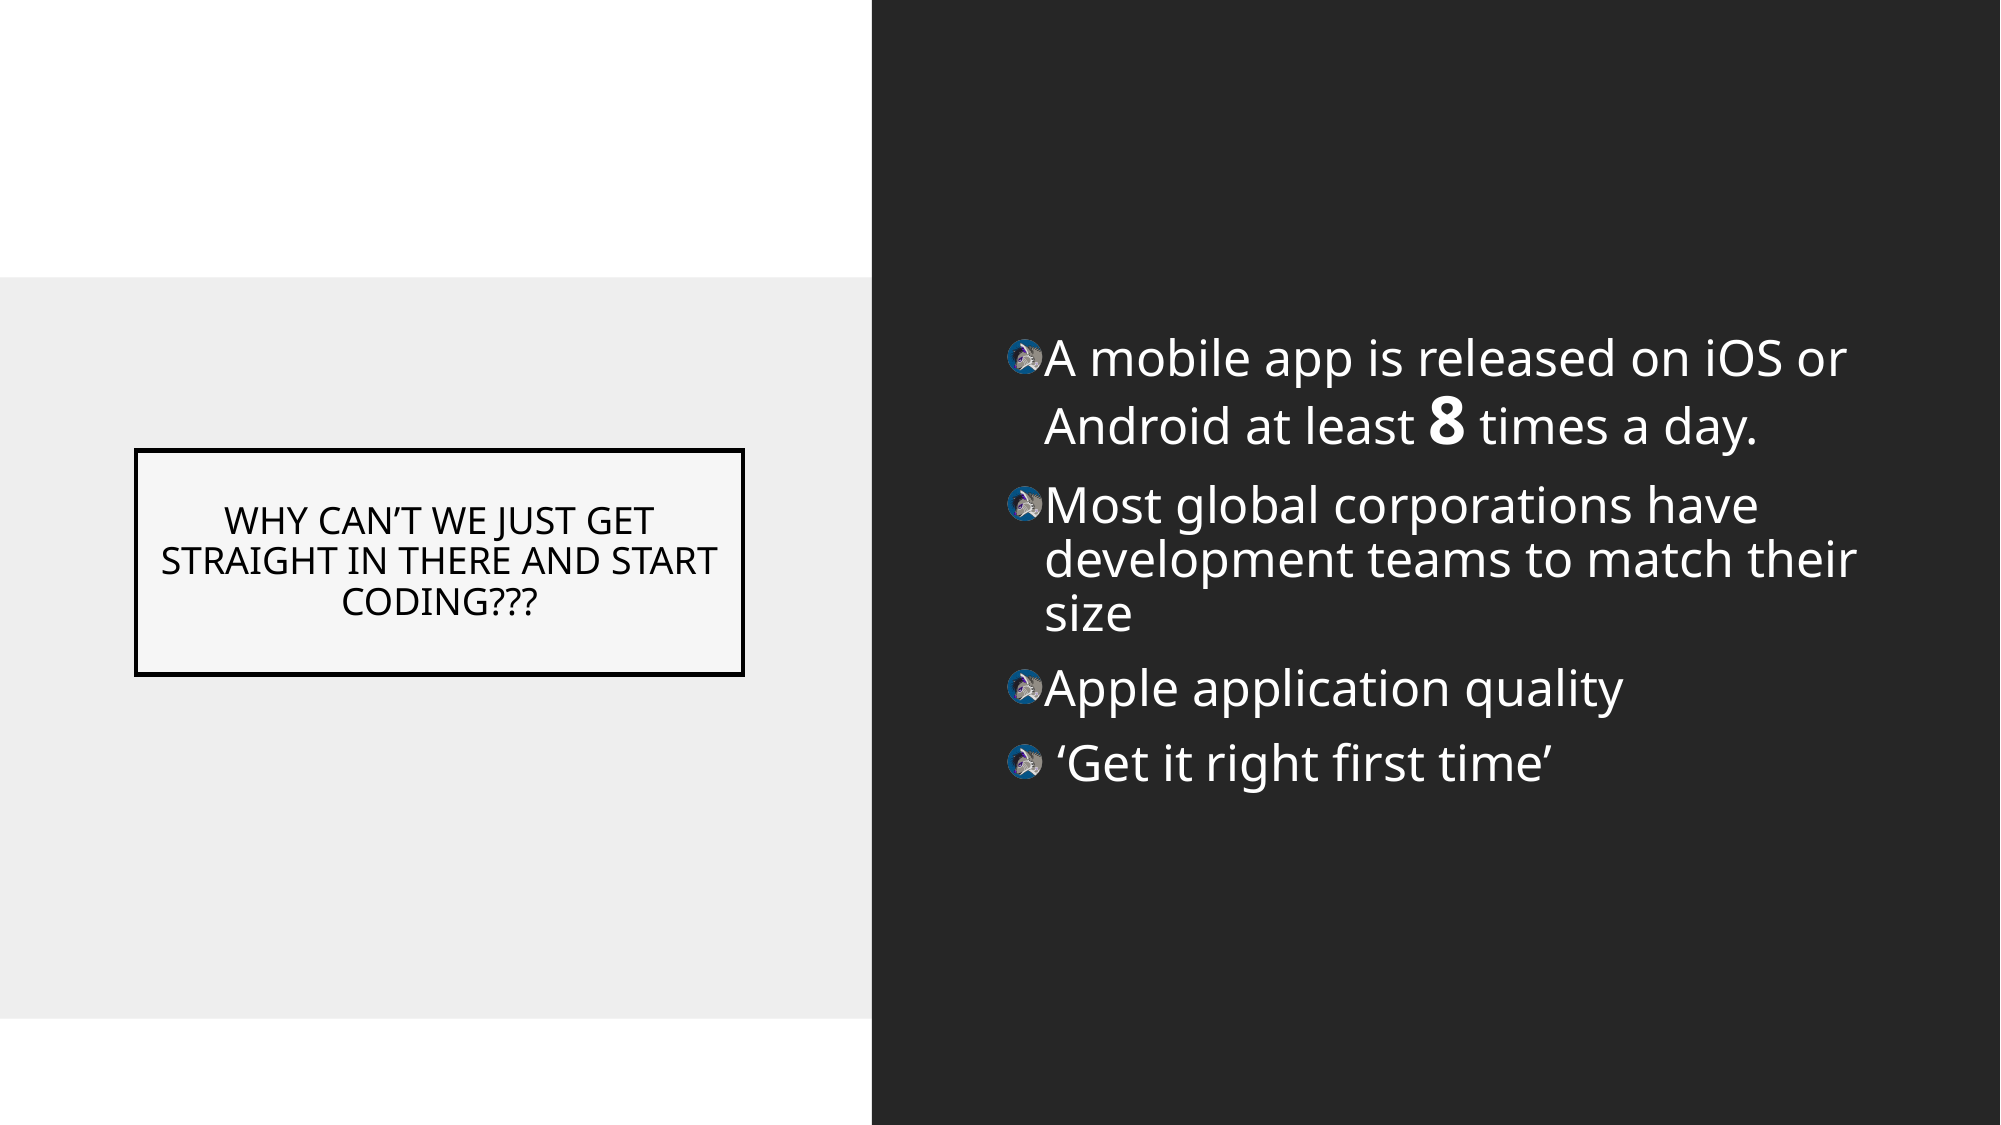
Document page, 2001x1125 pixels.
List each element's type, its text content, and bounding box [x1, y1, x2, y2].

picture [1007, 744, 1043, 780]
text_box [871, 0, 2000, 1125]
picture [1007, 339, 1043, 375]
picture [1007, 669, 1043, 705]
picture [1007, 486, 1043, 522]
list A mobile app is released on iOS or Android at least 8 times a day. Most global corporations have development teams to match their size Apple application quality ‘Get it right first time’ [992, 131, 1880, 994]
title WHY CAN’T WE JUST GET STRAIGHT IN THERE AND START CODING??? [136, 450, 743, 675]
